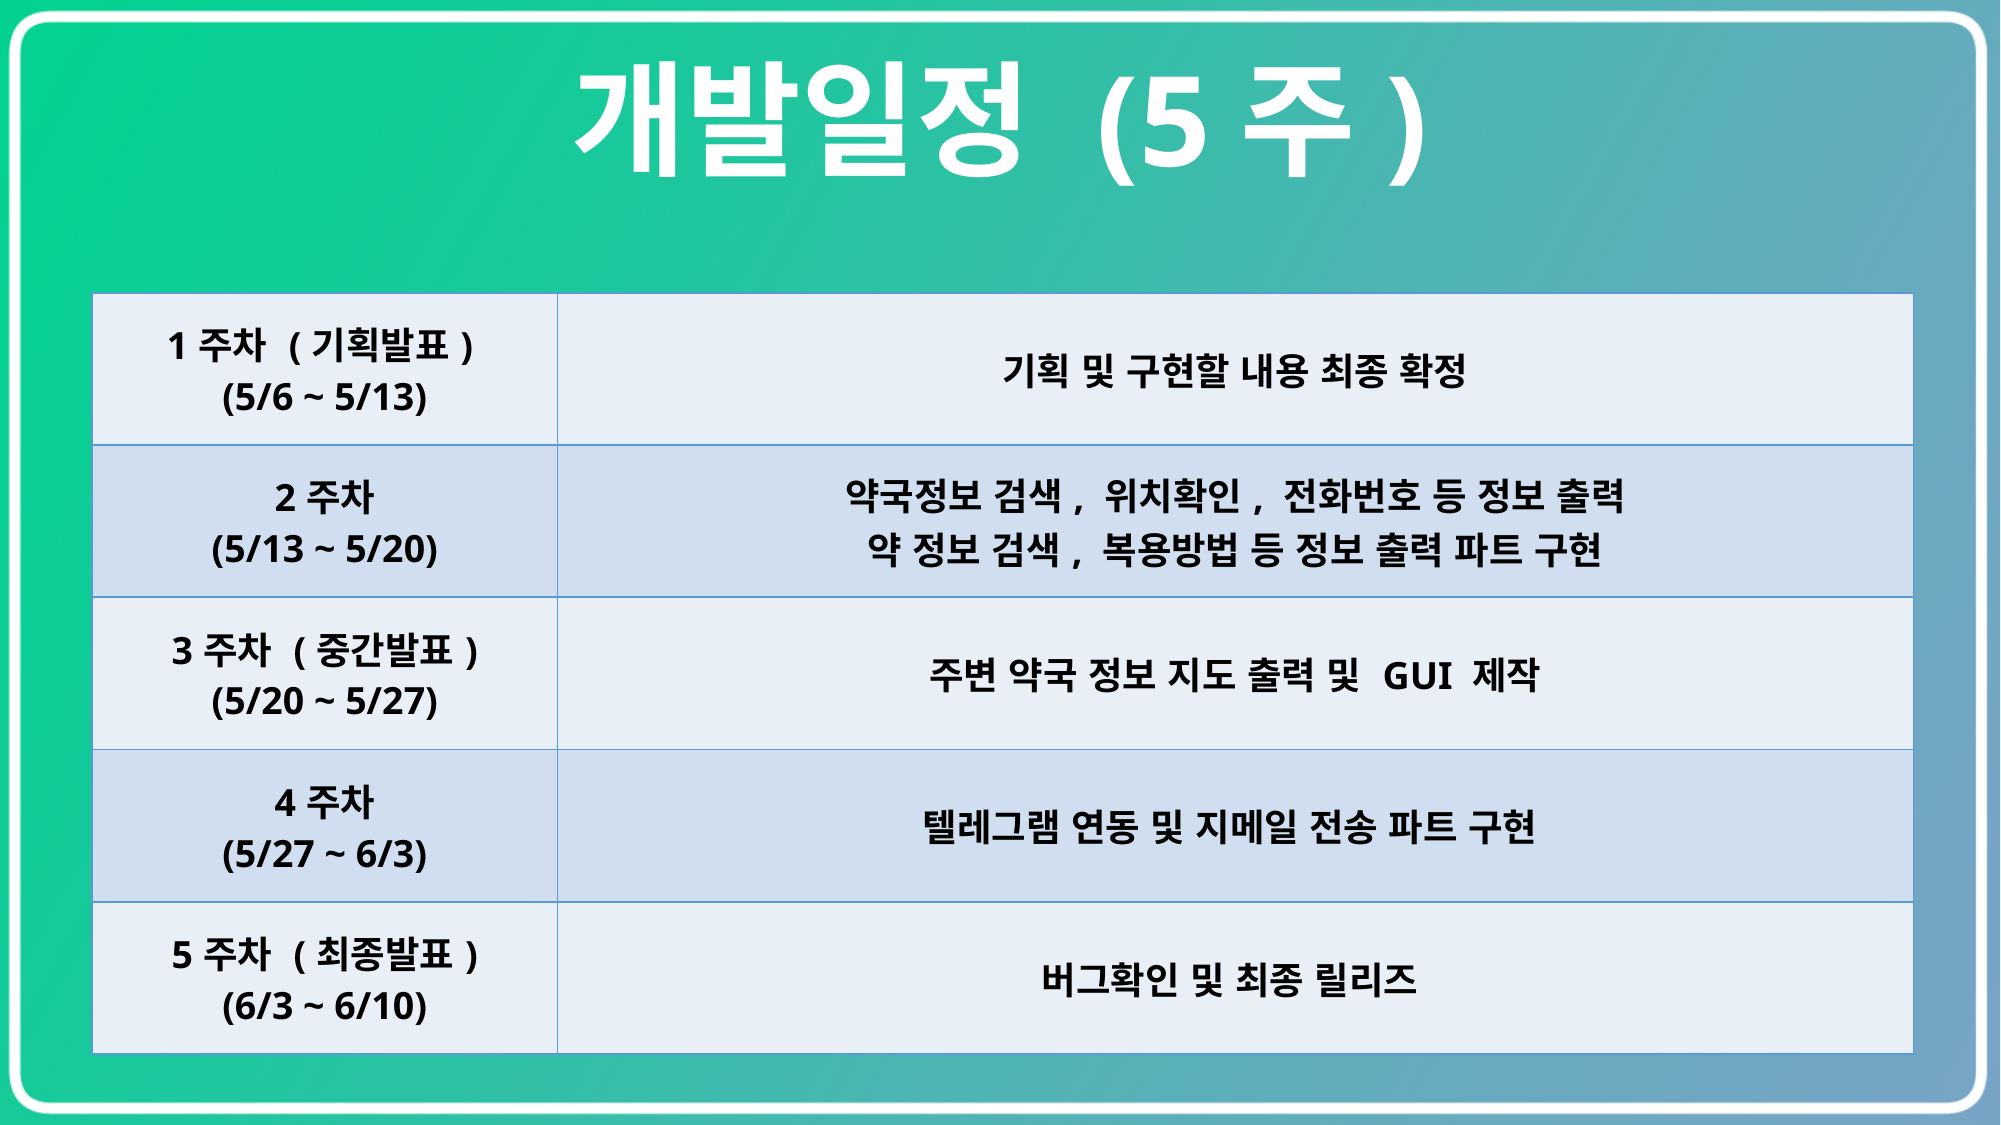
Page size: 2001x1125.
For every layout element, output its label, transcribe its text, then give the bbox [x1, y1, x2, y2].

table_cell 2주차 (5/13 ~ 5/20) [93, 446, 557, 596]
table_cell 3주차 (중간발표) (5/20 ~ 5/27) [93, 598, 557, 749]
table_cell 주변 약국 정보 지도 출력 및 GUI 제작 [558, 598, 1913, 749]
text_box 개발일정 (5주) [249, 41, 1750, 202]
table_cell 5주차 (최종발표) (6/3 ~ 6/10) [93, 903, 557, 1053]
table_cell 텔레그램 연동 및 지메일 전송 파트 구현 [558, 750, 1913, 901]
table_header 기획 및 구현할 내용 최종 확정 [558, 294, 1913, 444]
table_cell 약국정보 검색, 위치확인, 전화번호 등 정보 출력 약 정보 검색, 복용방법 등 정보 출력 파트 구현 [558, 446, 1913, 596]
table_header 1주차 (기획발표) (5/6 ~ 5/13) [93, 294, 557, 444]
table_cell 버그확인 및 최종 릴리즈 [558, 903, 1913, 1053]
table_cell 4주차 (5/27 ~ 6/3) [93, 750, 557, 901]
picture [0, 0, 2001, 1125]
